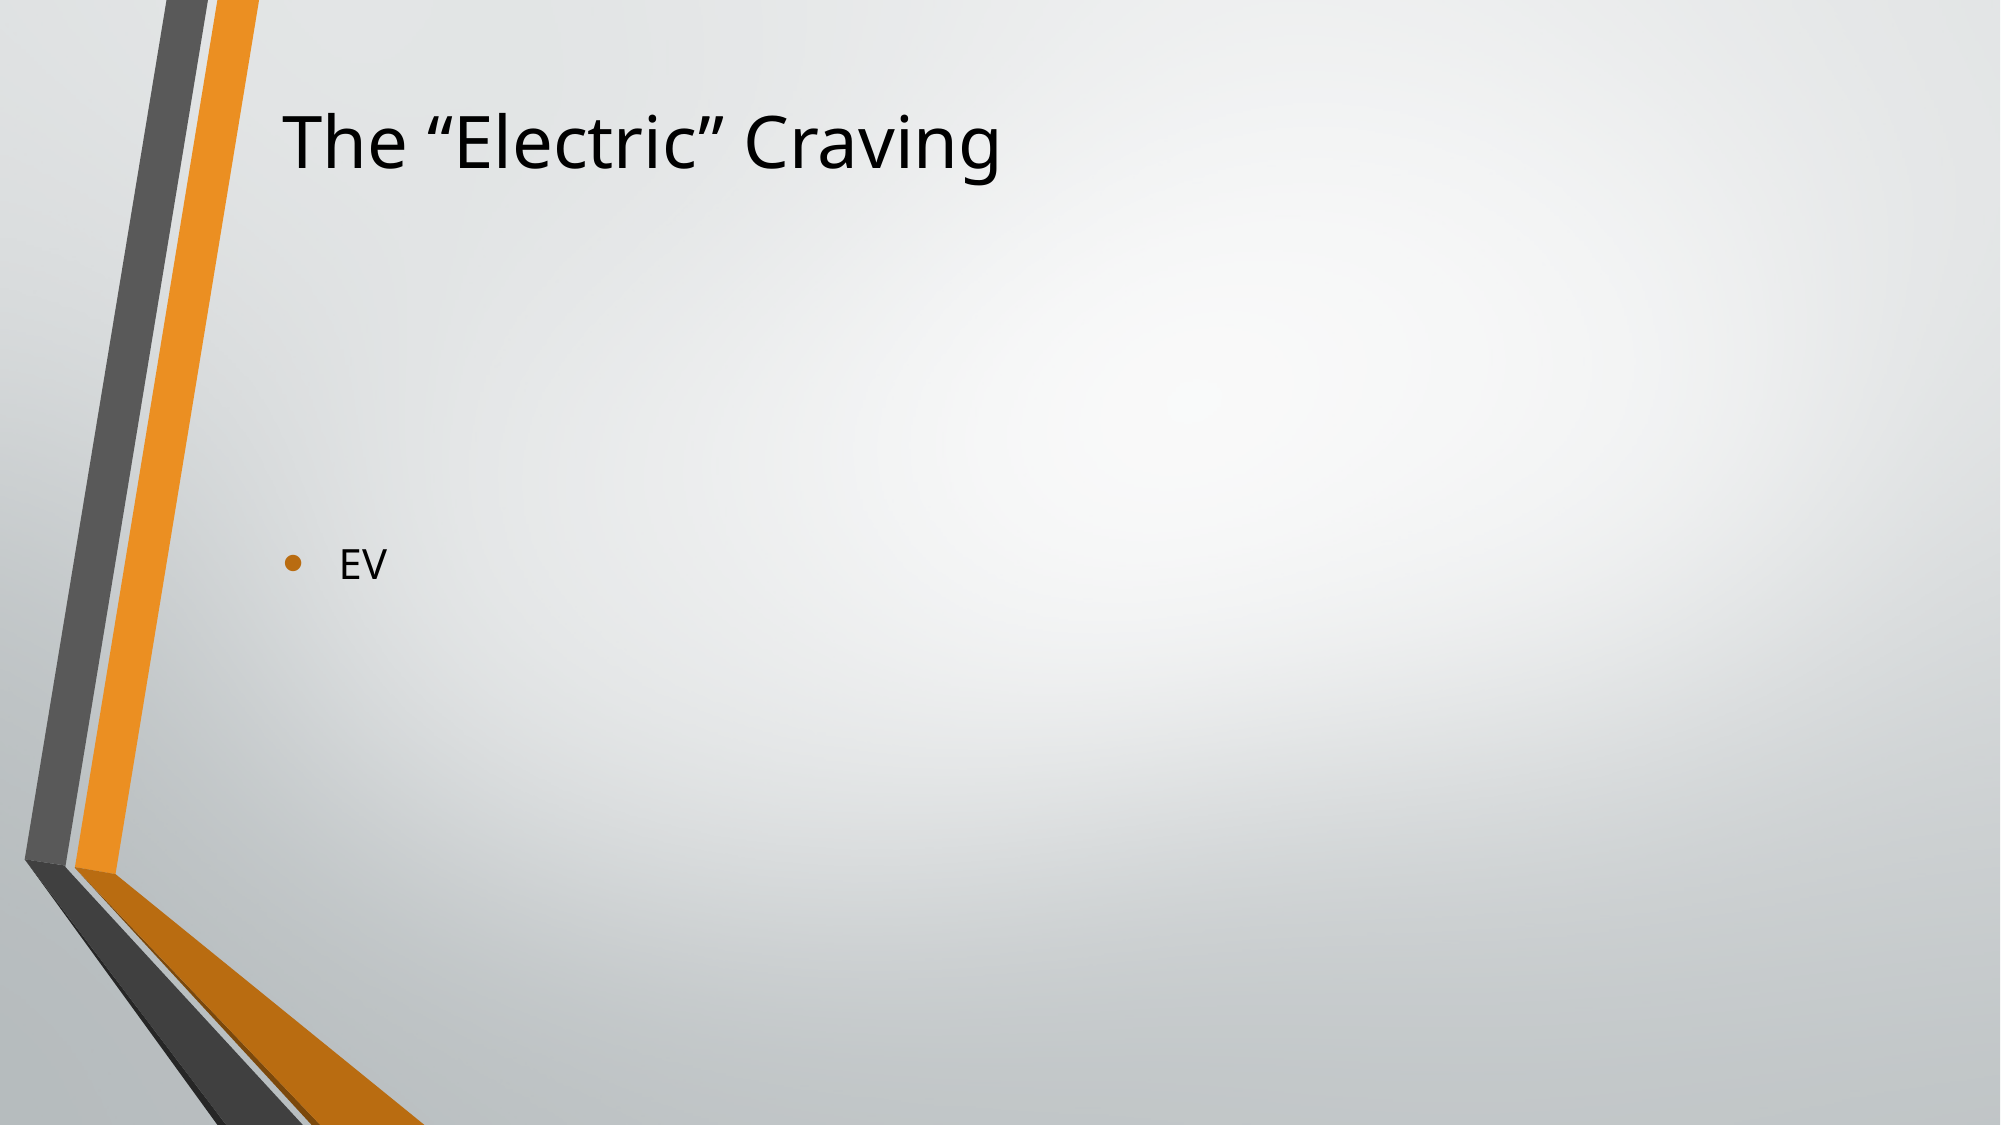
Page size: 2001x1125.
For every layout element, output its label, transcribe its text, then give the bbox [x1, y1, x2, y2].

title The “Electric” Craving [267, 88, 1733, 191]
list EV [267, 341, 897, 784]
